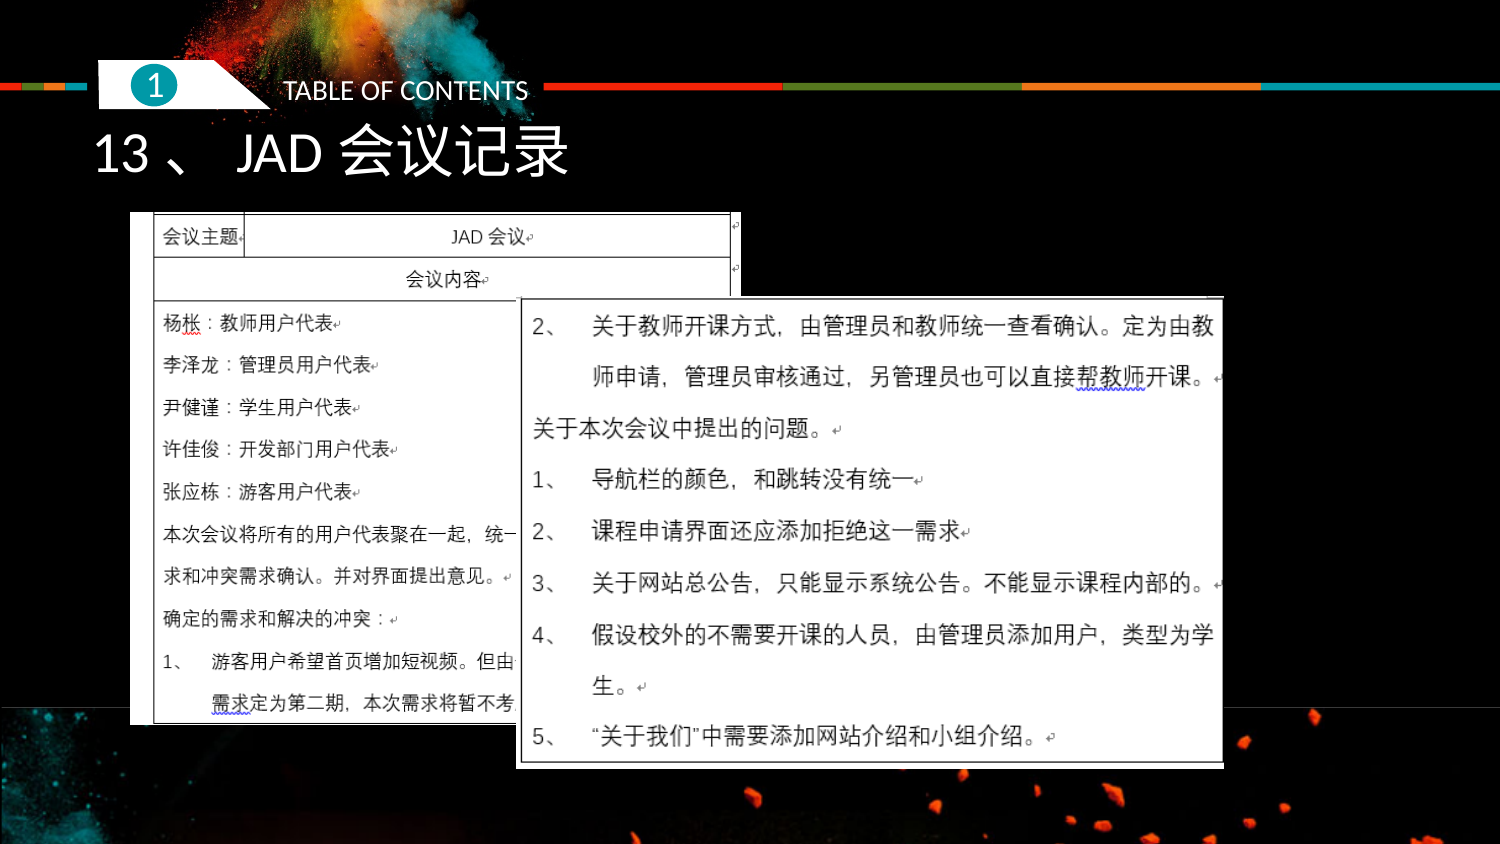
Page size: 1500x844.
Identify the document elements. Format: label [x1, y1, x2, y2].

picture [1, 212, 1500, 844]
text_box [0, 0, 1500, 197]
